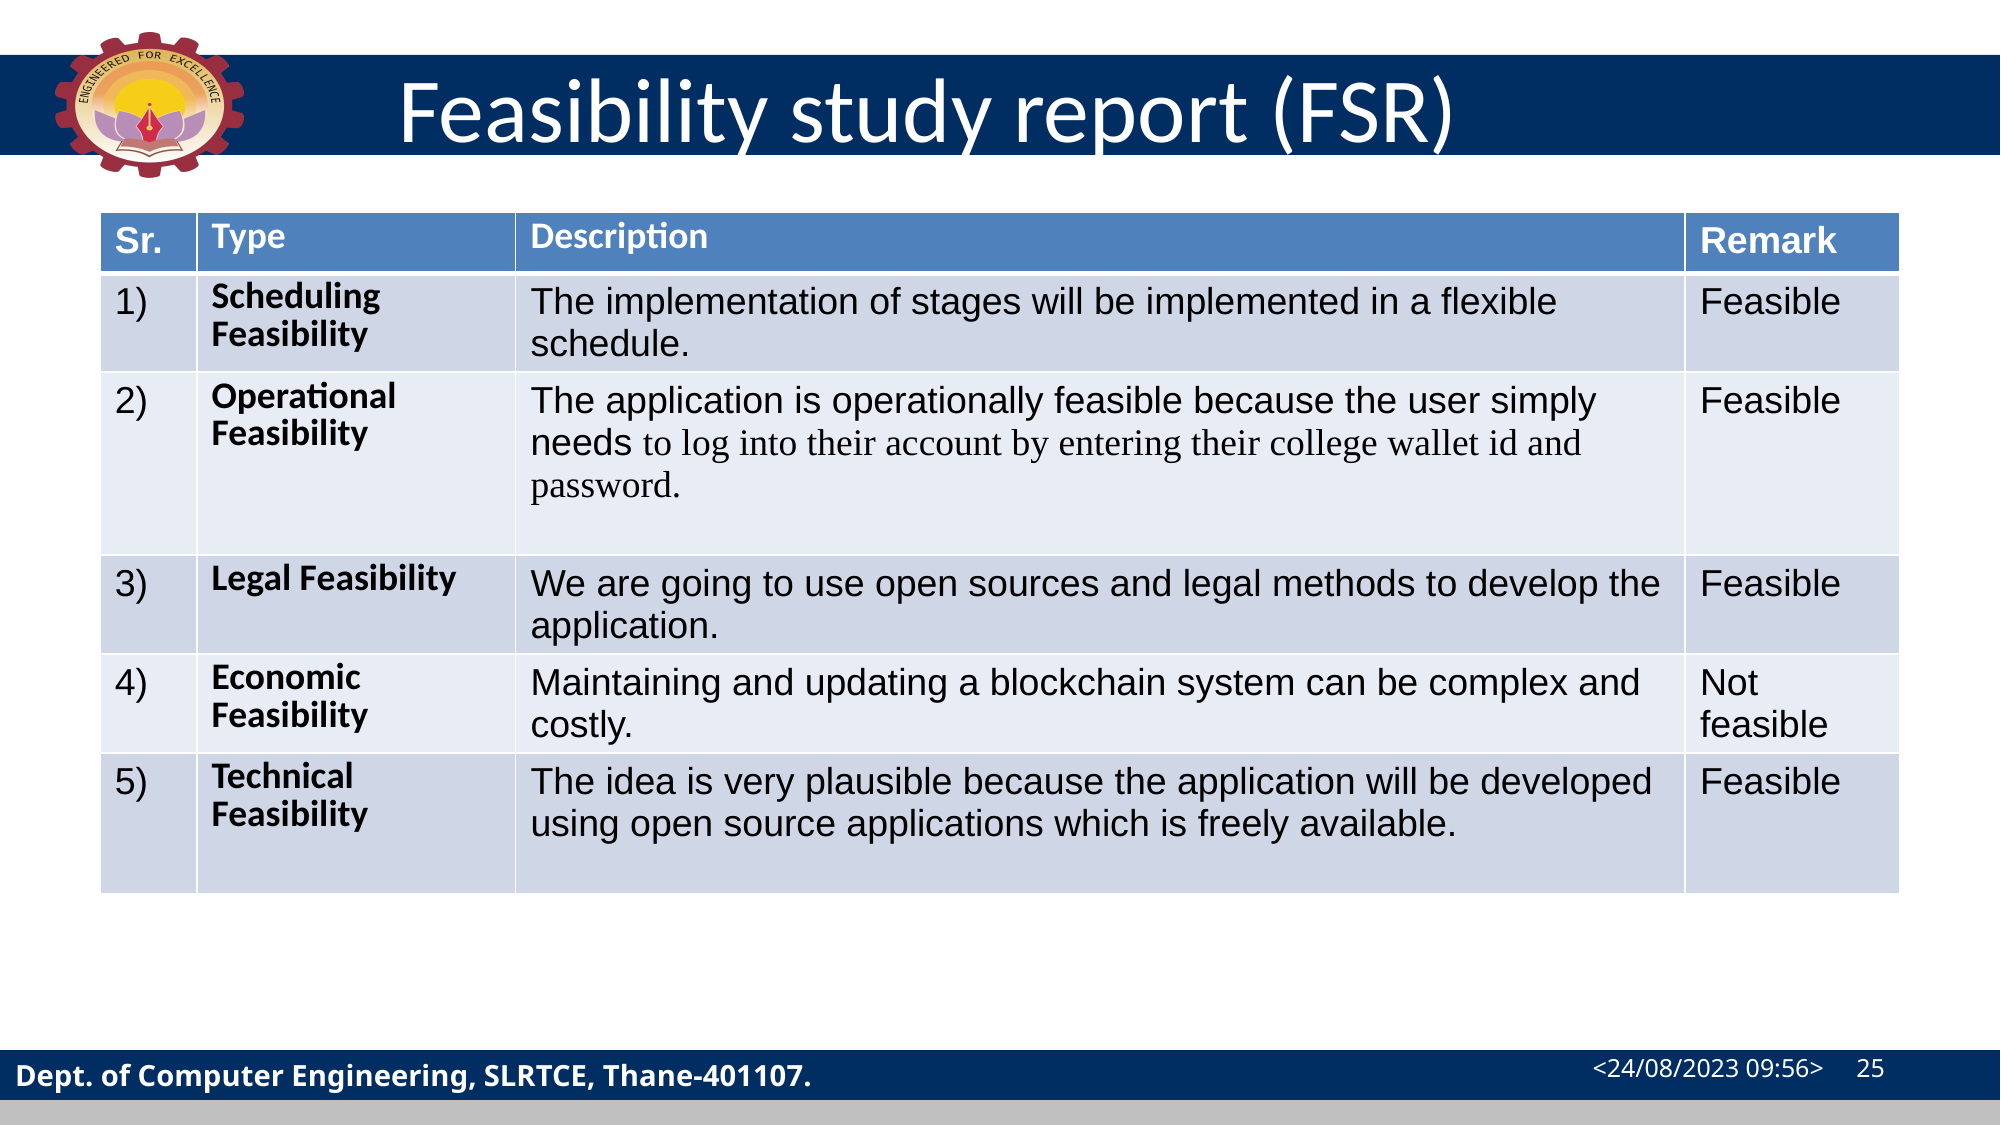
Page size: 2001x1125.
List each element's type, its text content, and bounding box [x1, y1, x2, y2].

title Feasibility study report (FSR) [383, 12, 1967, 200]
table_cell Feasible [1686, 556, 1899, 653]
picture [55, 32, 244, 178]
table_cell Maintaining and updating a blockchain system can be complex and costly. [516, 655, 1684, 752]
table_cell Economic Feasibility [198, 655, 515, 752]
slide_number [1433, 1040, 1900, 1100]
table_cell 4) [101, 655, 196, 752]
table_cell Operational Feasibility [198, 373, 515, 554]
table_header Sr. [101, 213, 196, 271]
table_cell Not feasible [1686, 655, 1899, 752]
table_header Description [516, 213, 1684, 271]
table_header Remark [1686, 213, 1899, 271]
table_cell Legal Feasibility [198, 556, 515, 653]
table_cell The implementation of stages will be implemented in a flexible schedule. [516, 276, 1684, 371]
table_cell The application is operationally feasible because the user simply needs to log into their account by entering their college wallet id and password. [516, 373, 1684, 554]
table_cell Feasible [1686, 754, 1899, 893]
table_cell 2) [101, 373, 196, 554]
table_cell Feasible [1686, 373, 1899, 554]
table_cell We are going to use open sources and legal methods to develop the application. [516, 556, 1684, 653]
table_cell 3) [101, 556, 196, 653]
table_cell 5) [101, 754, 196, 893]
table_cell 1) [101, 276, 196, 371]
table_cell Scheduling Feasibility [198, 276, 515, 371]
table_cell The idea is very plausible because the application will be developed using open source applications which is freely available. [516, 754, 1684, 893]
table_cell Feasible [1686, 276, 1899, 371]
table_header Type [198, 213, 515, 271]
table_cell Technical Feasibility [198, 754, 515, 893]
